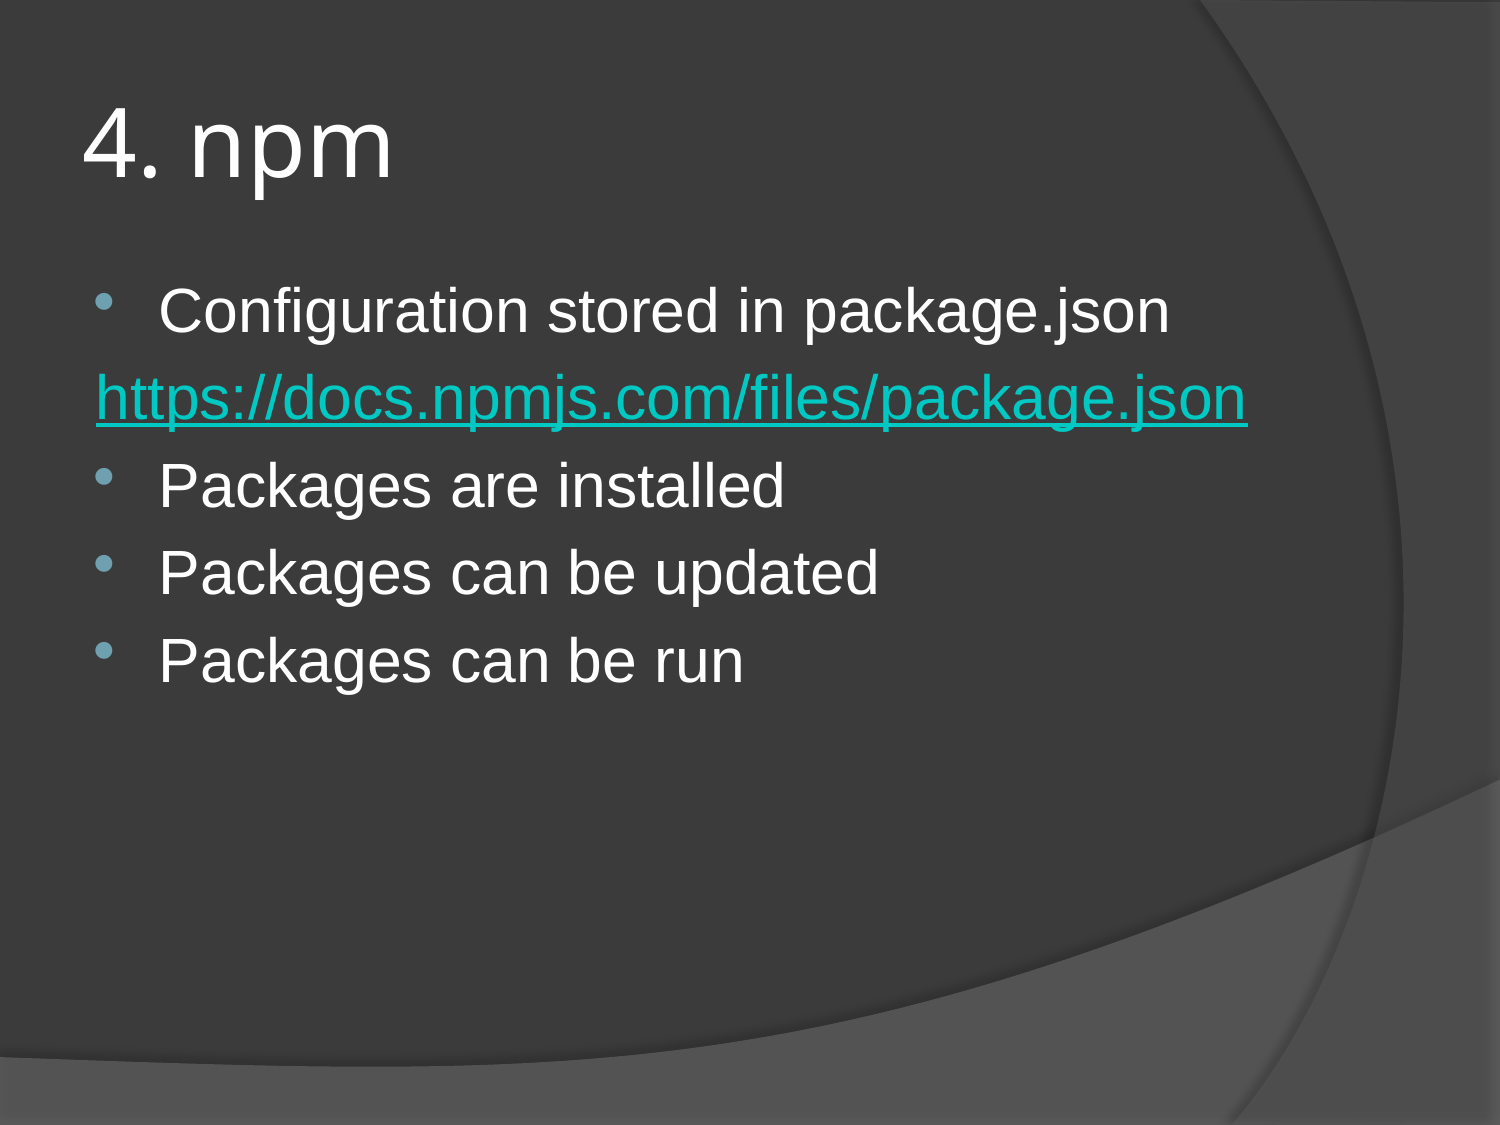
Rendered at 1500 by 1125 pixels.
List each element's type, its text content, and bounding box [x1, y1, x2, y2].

title 4. npm [75, 45, 1300, 233]
list Configuration stored in package.json https://docs.npmjs.com/files/package.json Packages are installed Packages can be updated Packages can be run [75, 262, 1300, 1005]
